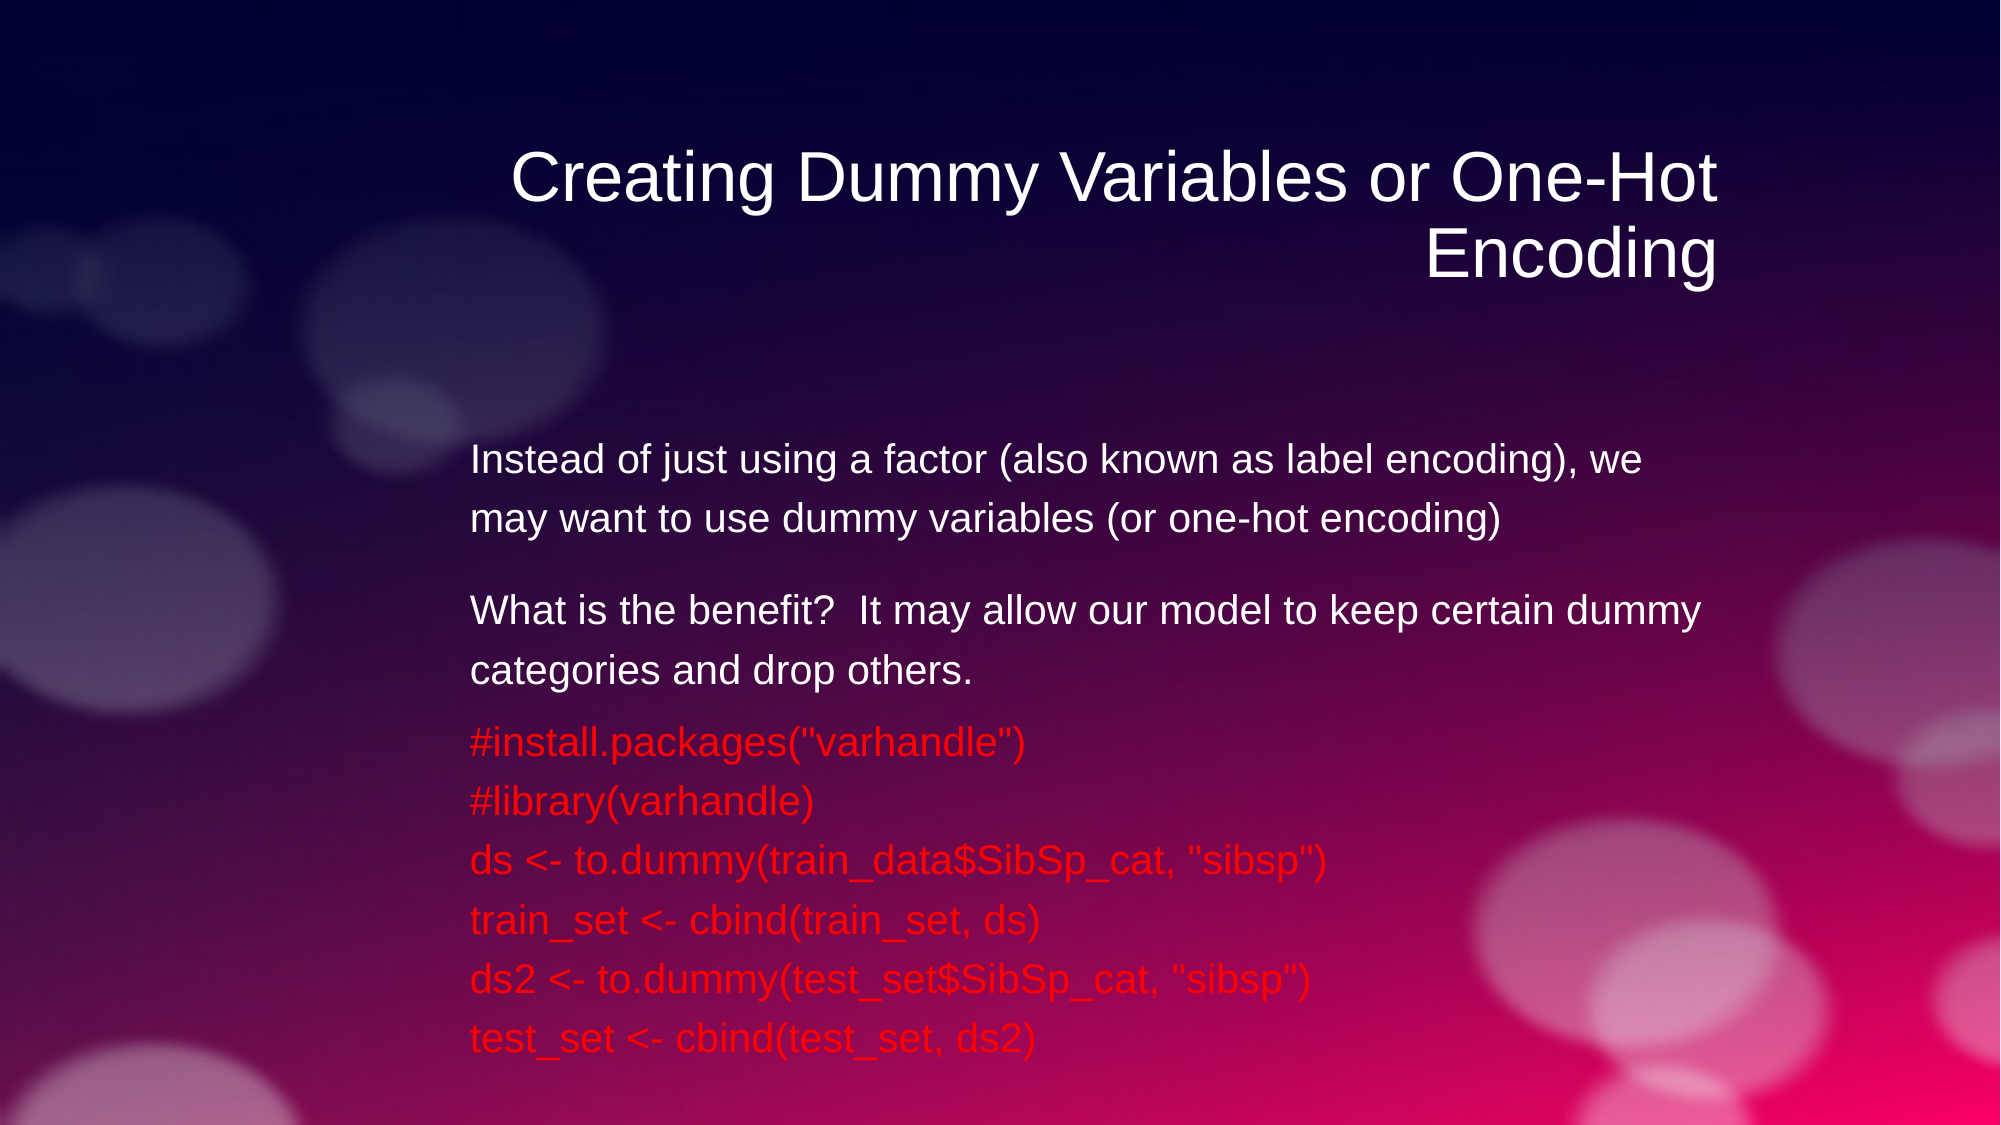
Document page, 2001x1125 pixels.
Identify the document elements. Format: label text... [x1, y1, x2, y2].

text_box Instead of just using a factor (also known as label encoding), we may want to use dummy variables (or one-hot encoding) What is the benefit? It may allow our model to keep certain dummy categories and drop others. #install.packages("varhandle") #library(varhandle) ds <- to.dummy(train_data$SibSp_cat, "sibsp") train_set <- cbind(train_set, ds) ds2 <- to.dummy(test_set$SibSp_cat, "sibsp") test_set <- cbind(test_set, ds2) [454, 336, 1734, 1070]
text_box Creating Dummy Variables or One-Hot Encoding [428, 132, 1734, 310]
picture [0, 0, 2001, 1125]
